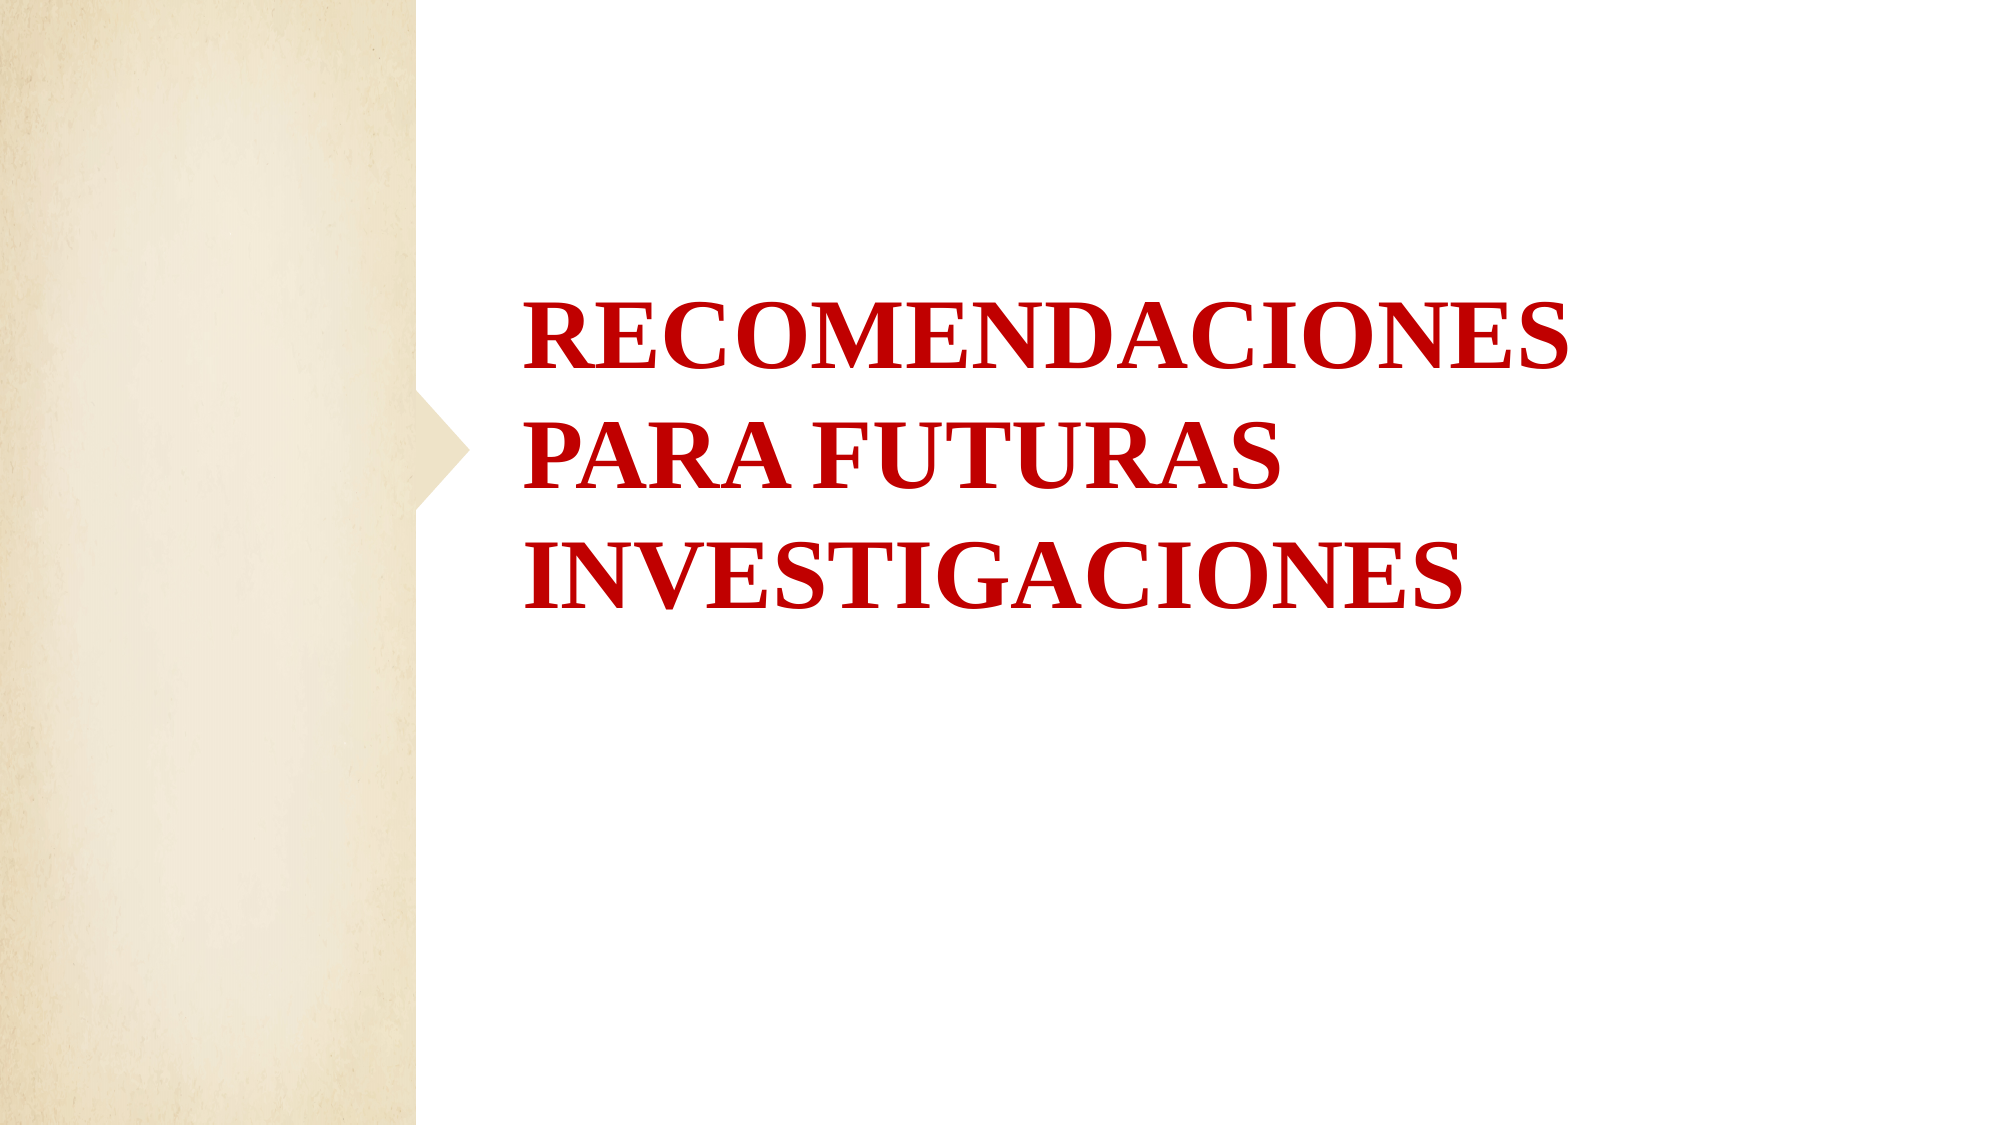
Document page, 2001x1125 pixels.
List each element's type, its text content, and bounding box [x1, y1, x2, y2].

text_box [420, 394, 470, 506]
text_box RECOMENDACIONES PARA FUTURAS INVESTIGACIONES [507, 260, 1801, 636]
picture [0, 0, 417, 1125]
